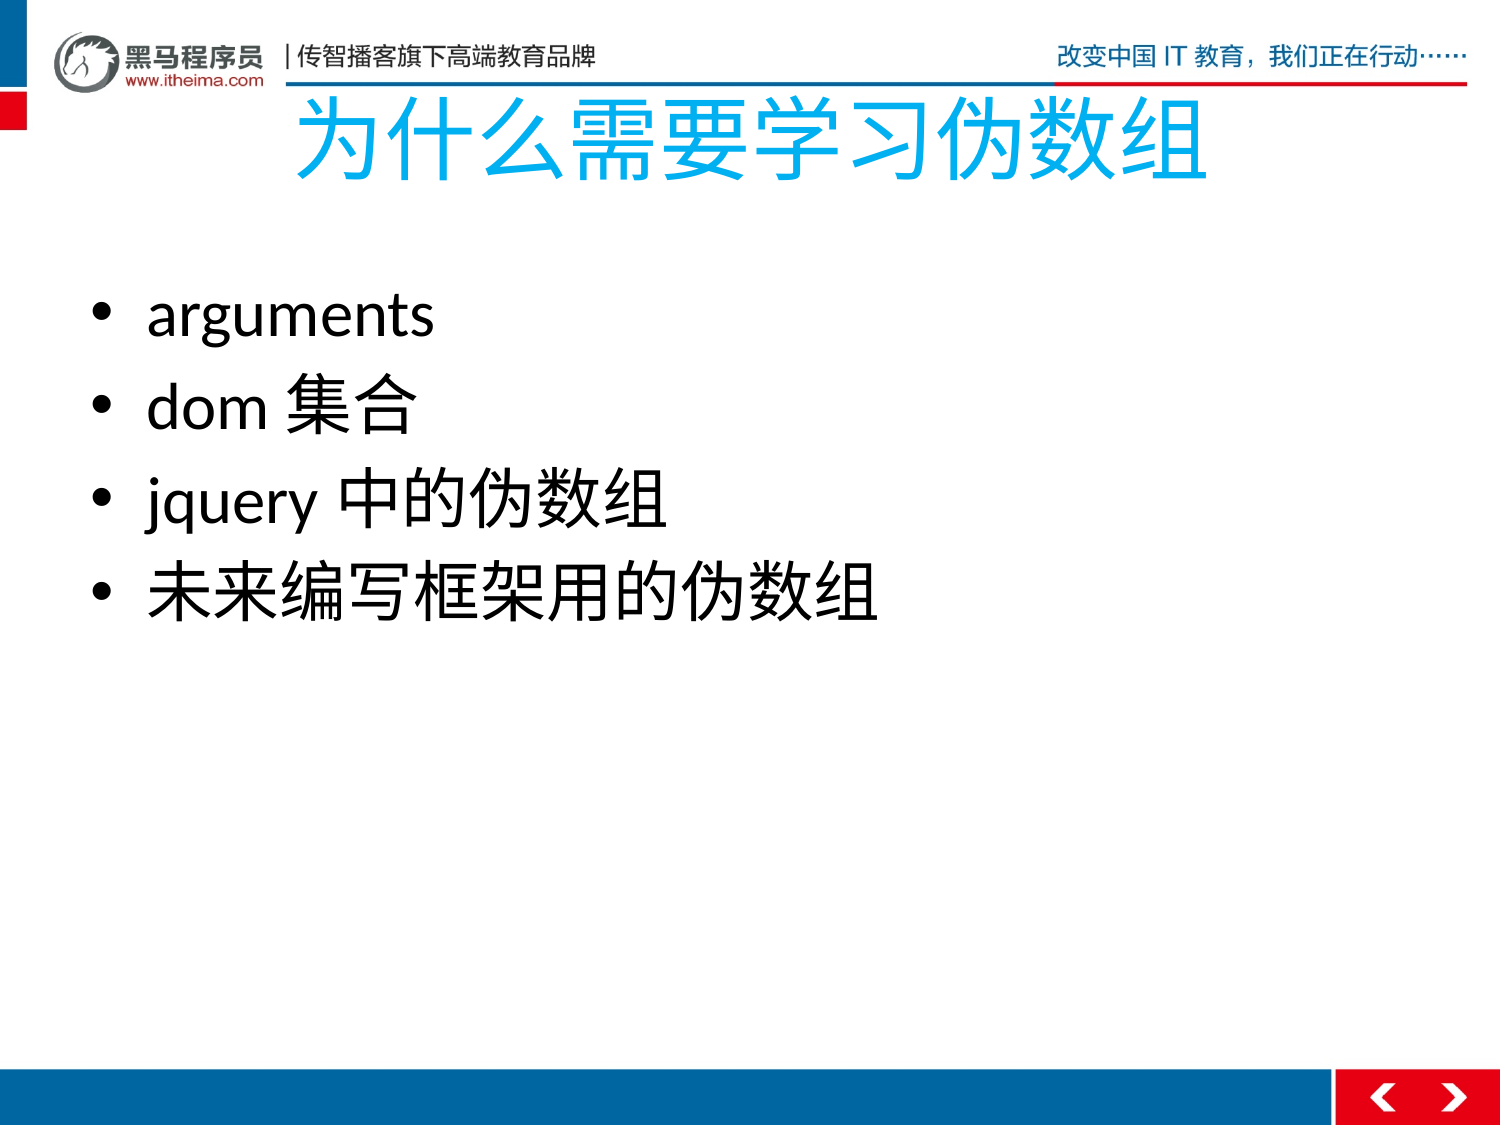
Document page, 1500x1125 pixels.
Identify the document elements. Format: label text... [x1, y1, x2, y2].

list arguments dom集合 jquery中的伪数组 未来编写框架用的伪数组 [75, 262, 1425, 1005]
title 为什么需要学习伪数组 [76, 42, 1427, 231]
picture [0, 0, 1500, 1125]
